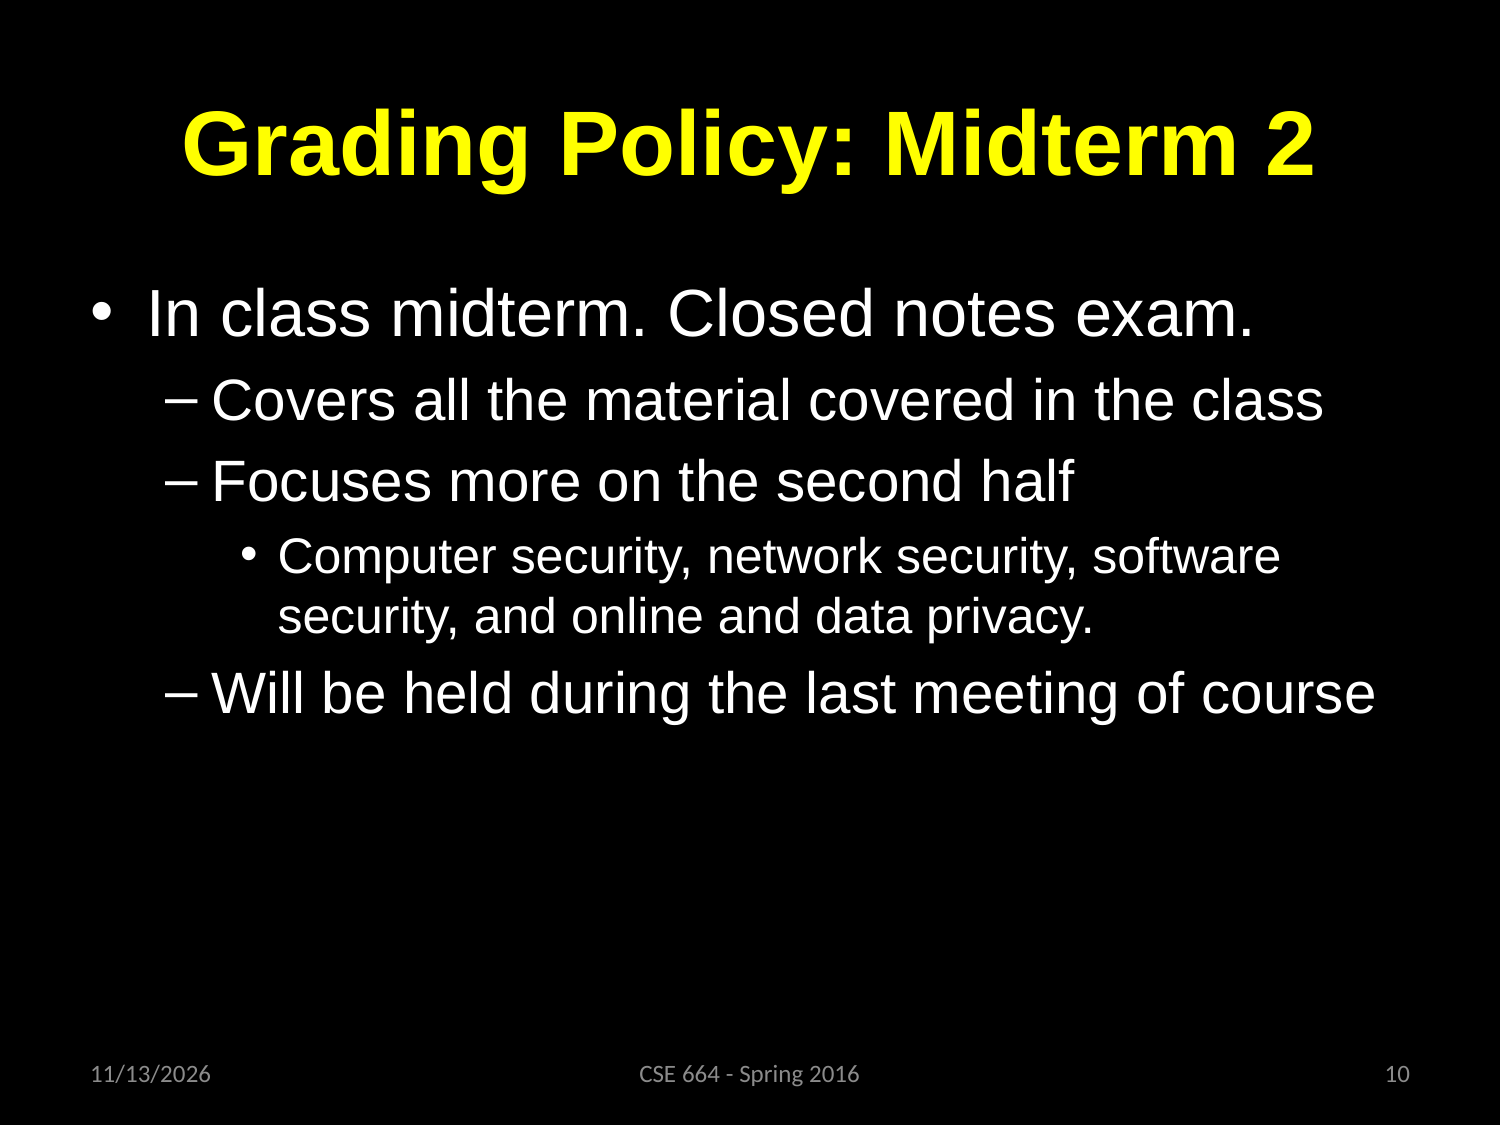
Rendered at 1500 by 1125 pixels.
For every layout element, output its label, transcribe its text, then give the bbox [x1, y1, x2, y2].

footer CSE 664 - Spring 2016 [512, 1042, 988, 1103]
title Grading Policy: Midterm 2 [75, 45, 1425, 233]
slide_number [75, 1042, 425, 1103]
list In class midterm. Closed notes exam. Covers all the material covered in the class Focuses more on the second half Computer security, network security, software security, and online and data privacy. Will be held during the last meeting of course [75, 262, 1425, 1005]
slide_number 10 [1074, 1042, 1425, 1103]
